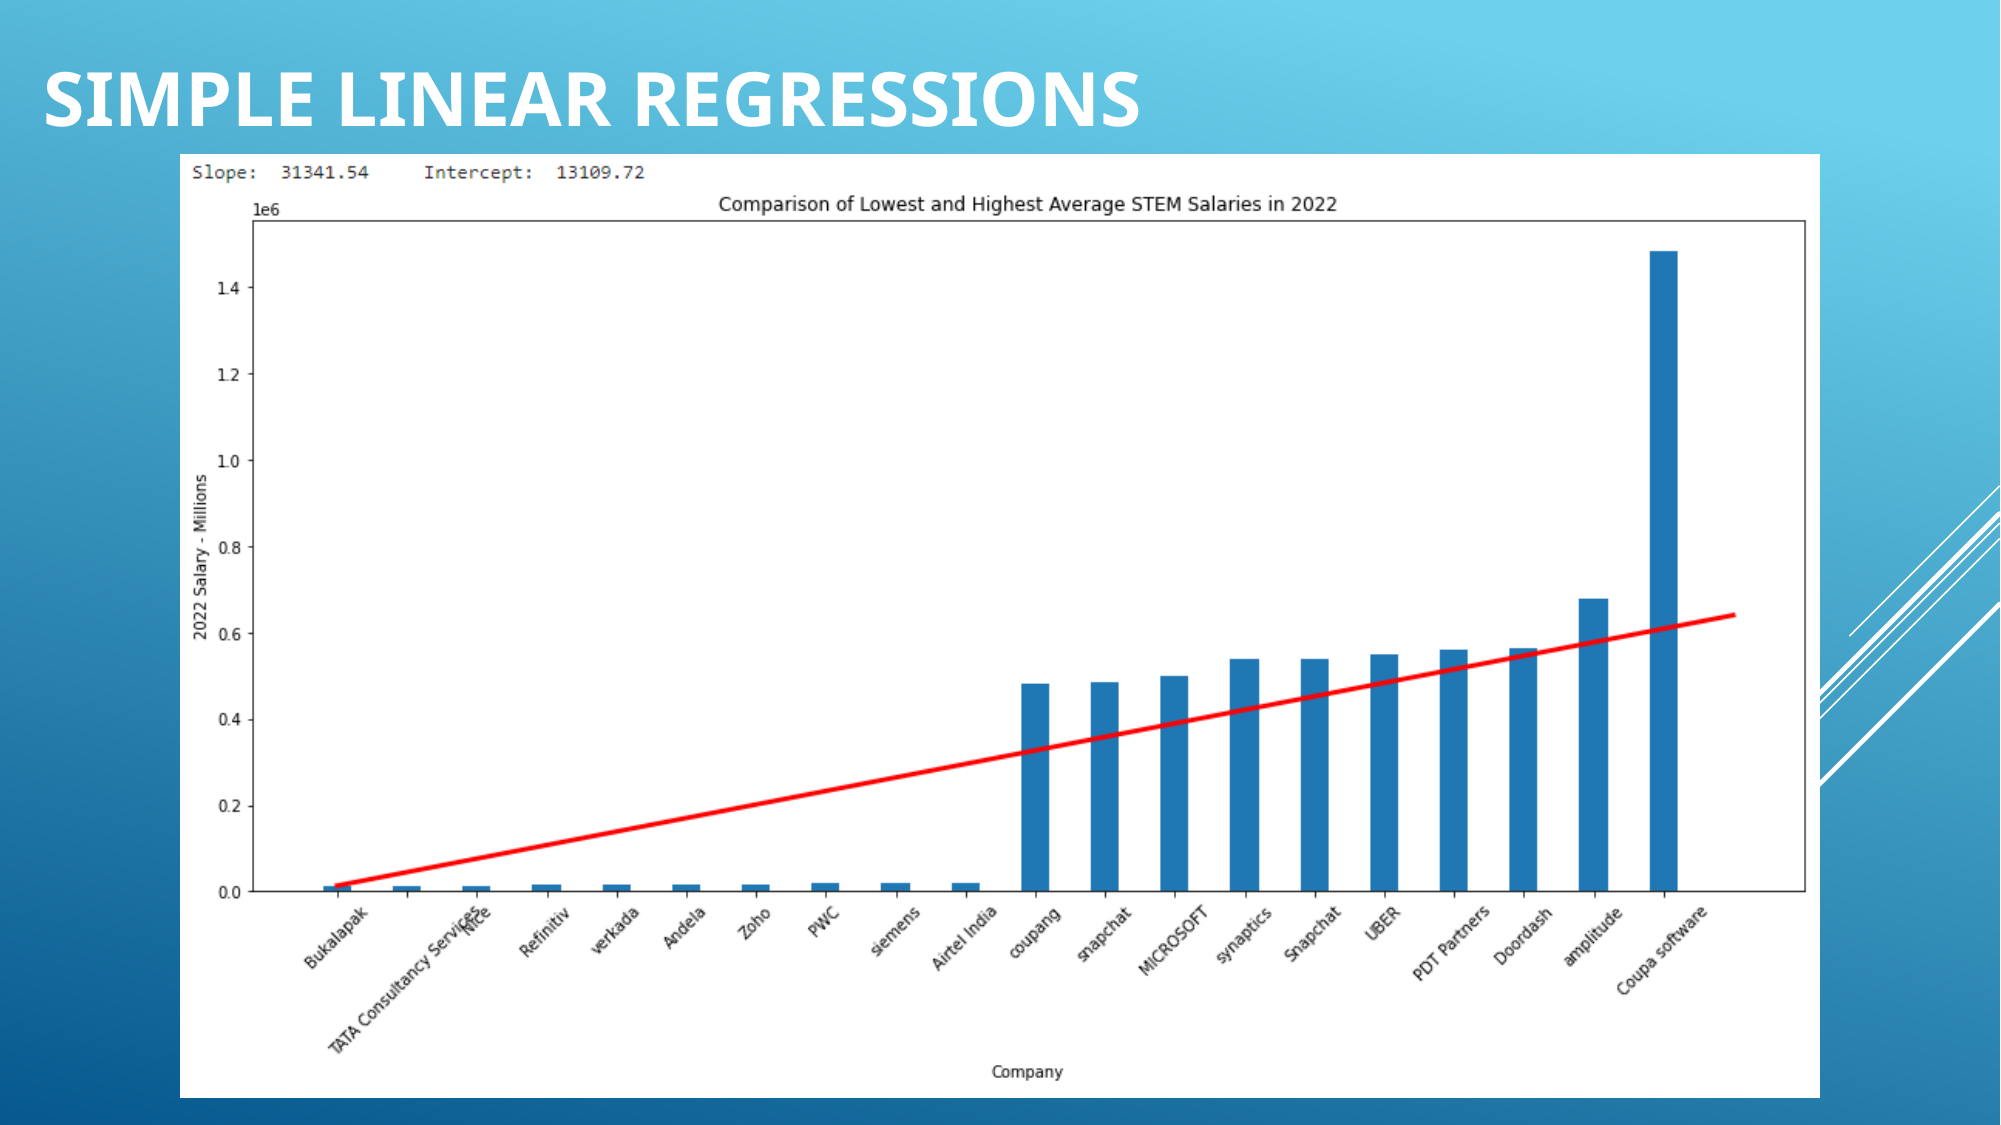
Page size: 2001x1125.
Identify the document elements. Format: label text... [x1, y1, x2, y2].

picture [180, 154, 1820, 1098]
title Simple Linear Regressions [28, 27, 1429, 165]
